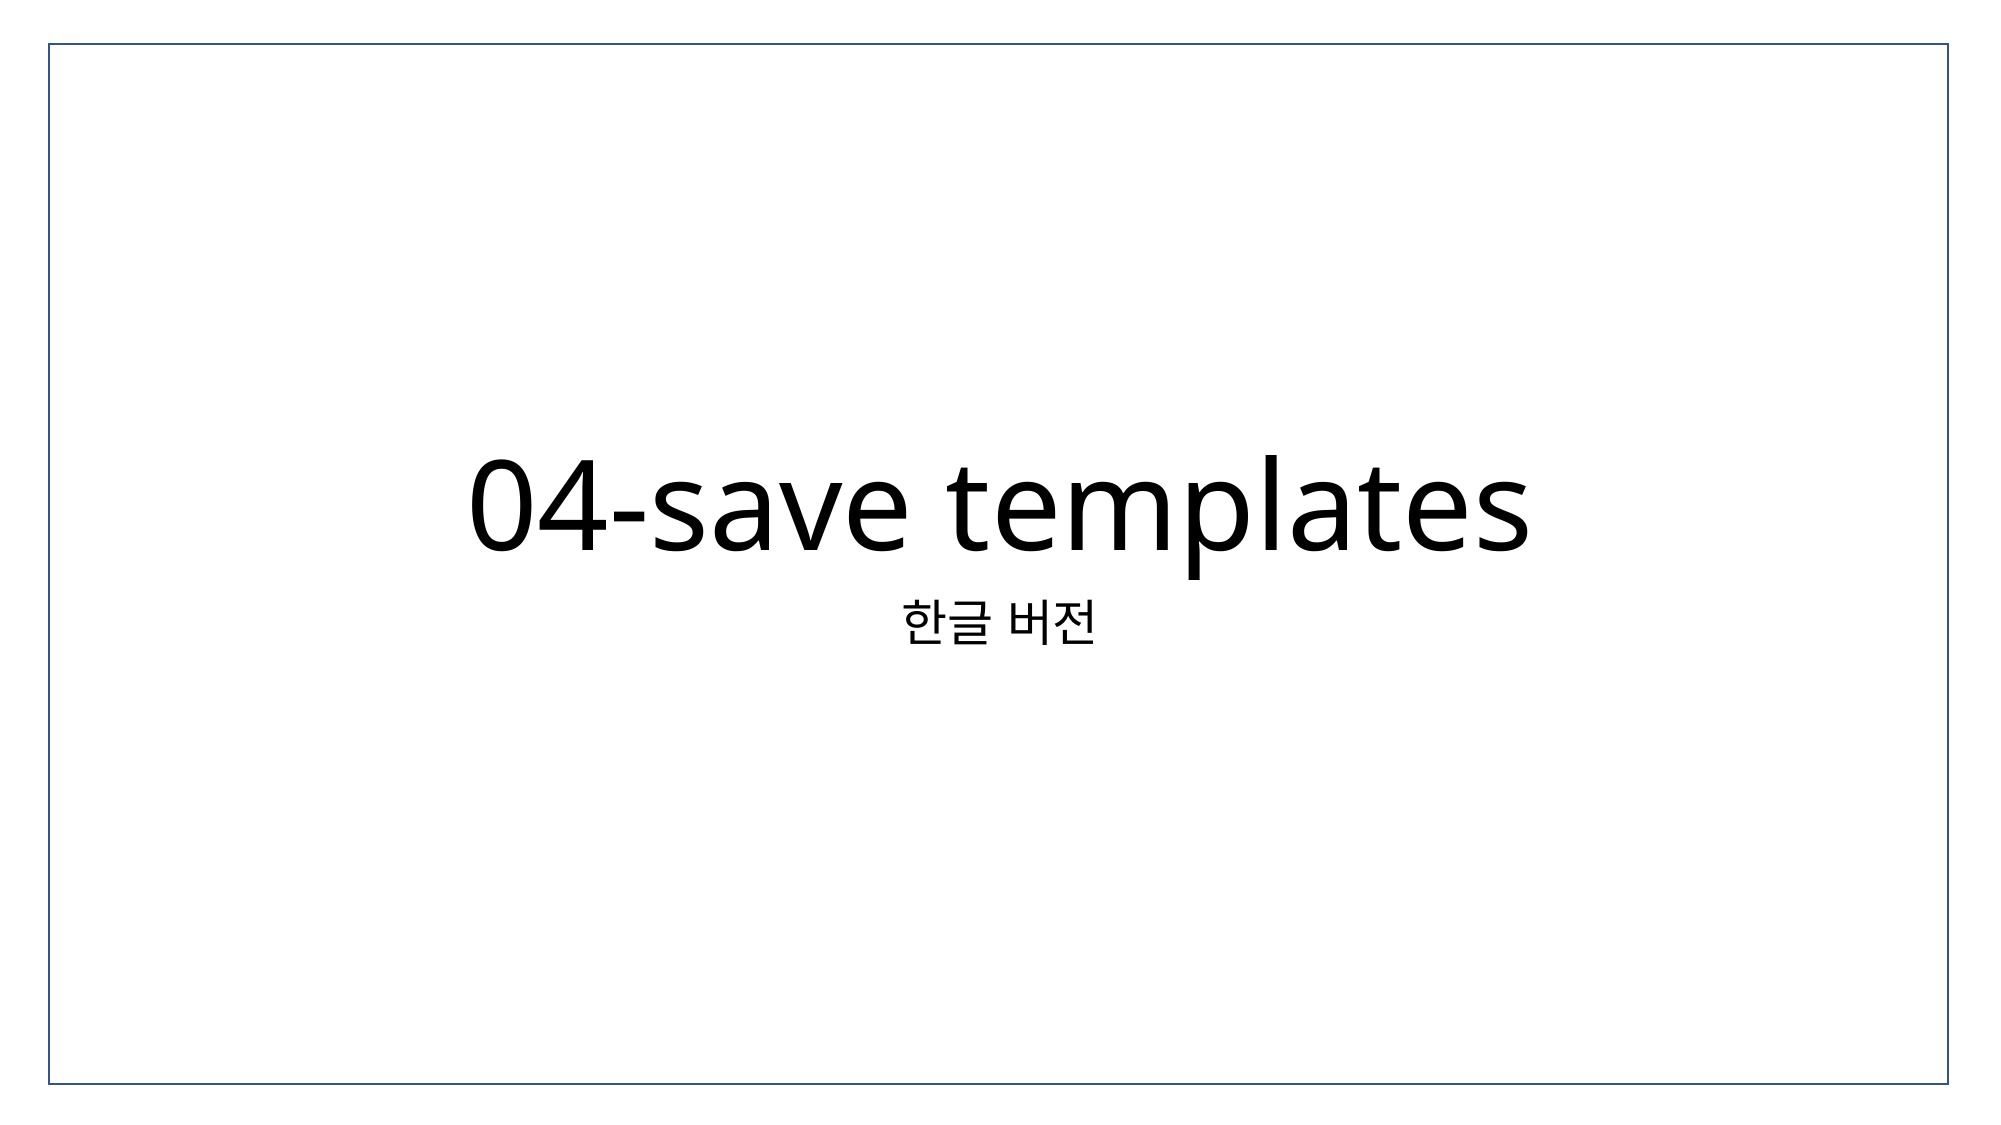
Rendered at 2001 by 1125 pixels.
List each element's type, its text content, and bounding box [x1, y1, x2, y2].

title 04-save templates [249, 184, 1750, 586]
subtitle 한글 버전 [249, 590, 1750, 863]
